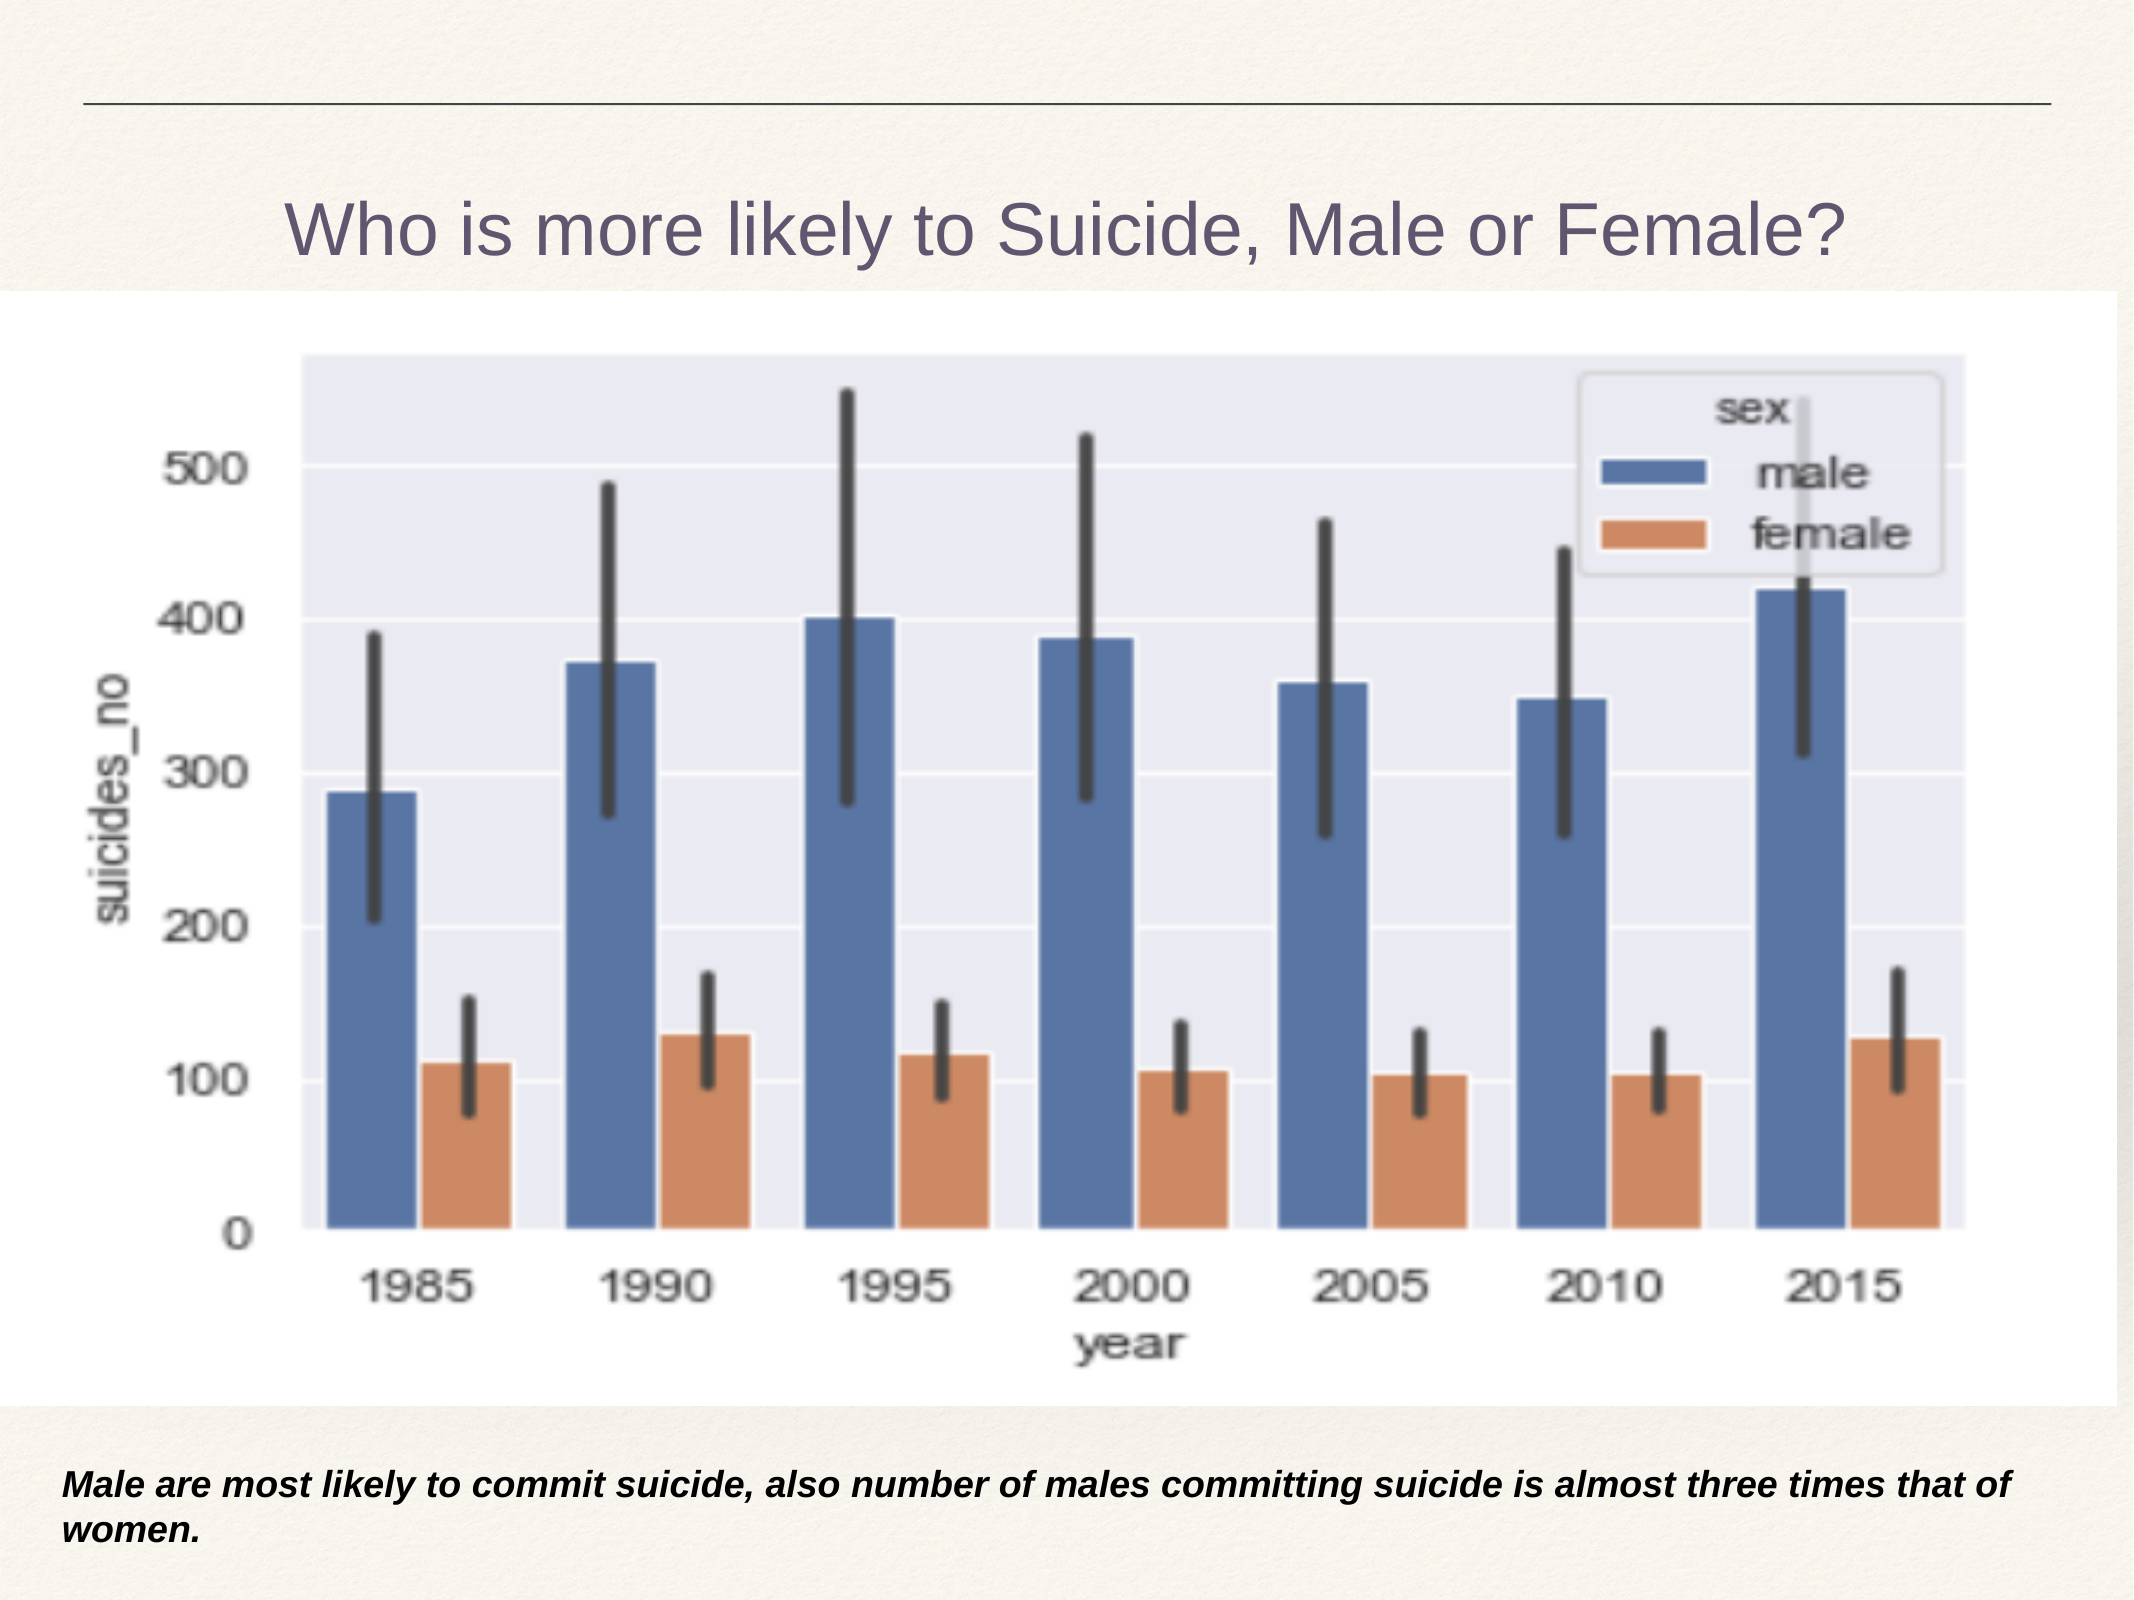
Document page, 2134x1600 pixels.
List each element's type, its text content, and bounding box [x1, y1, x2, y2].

picture [0, 0, 2134, 1600]
text_box Male are most likely to commit suicide, also number of males committing suicide is almost three times that of women. [47, 1452, 2079, 1552]
text_box Who is more likely to Suicide, Male or Female? [83, 131, 2050, 289]
